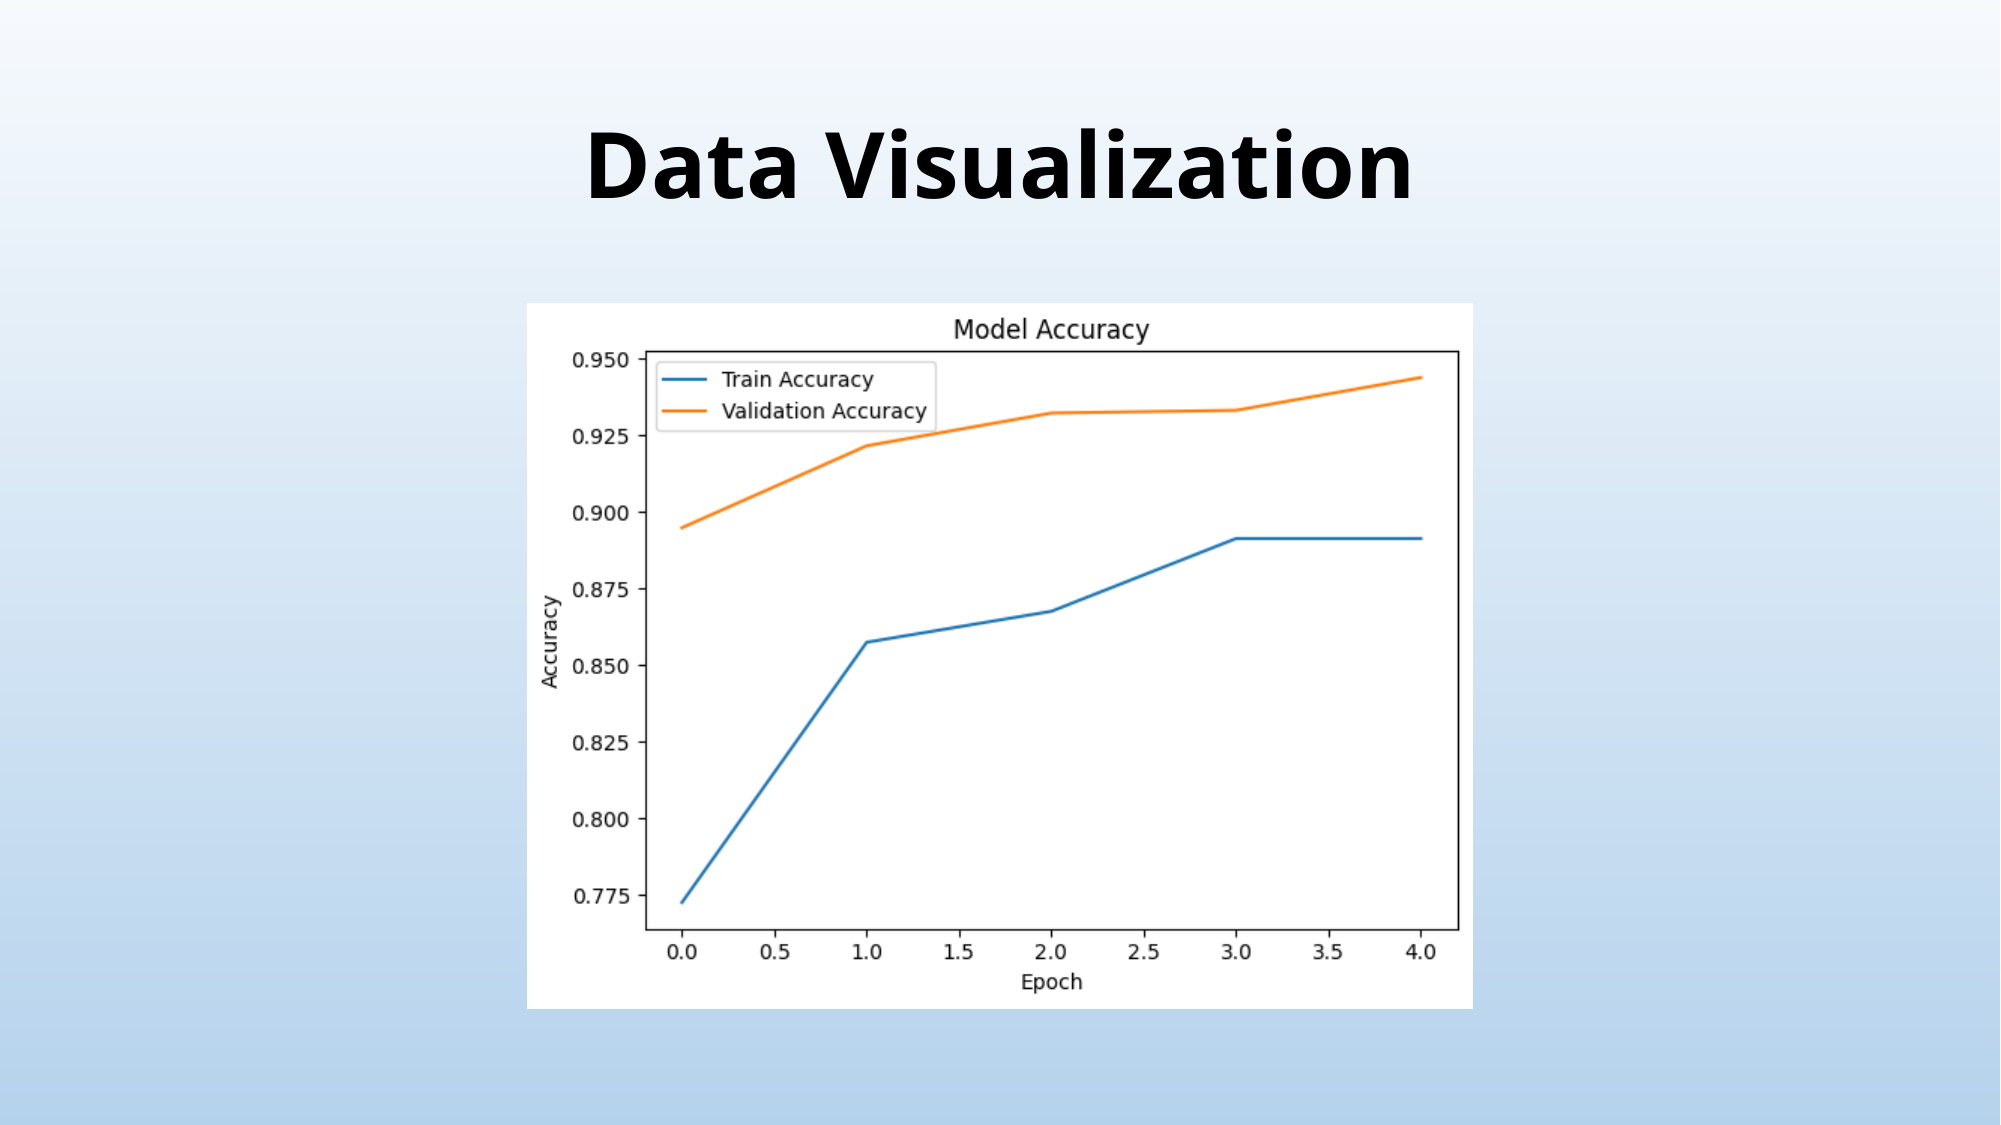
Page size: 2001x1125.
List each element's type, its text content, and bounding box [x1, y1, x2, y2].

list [527, 303, 1473, 1009]
title Data Visualization [137, 59, 1863, 278]
